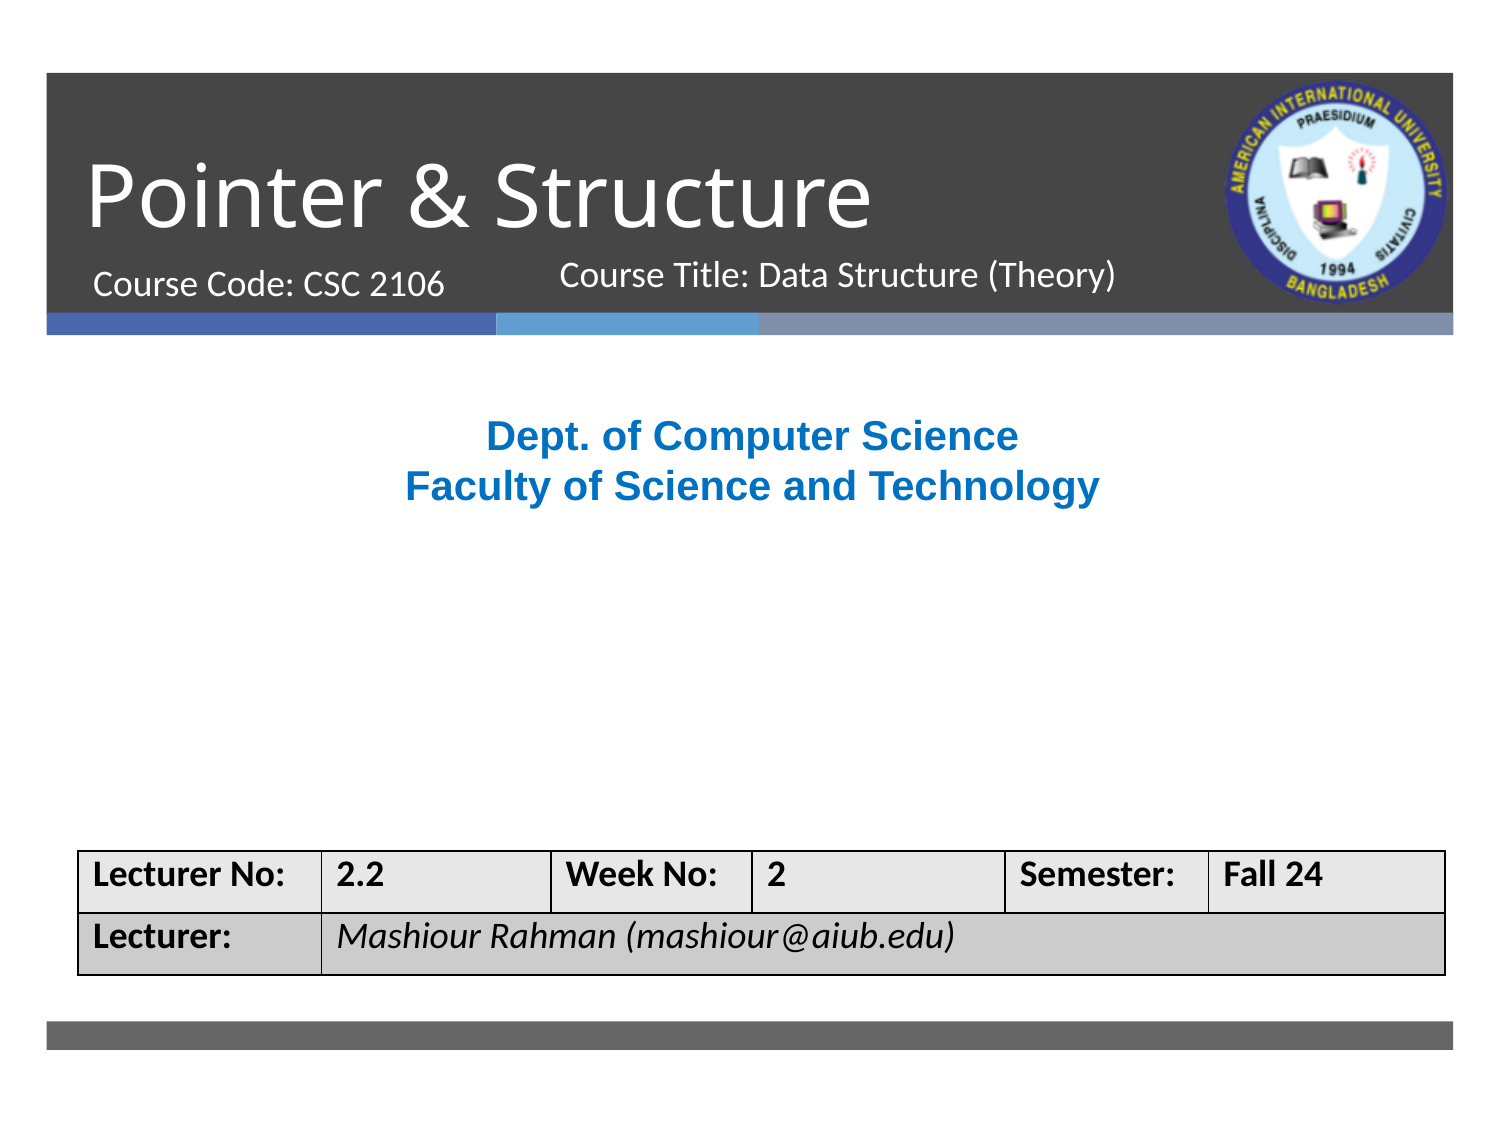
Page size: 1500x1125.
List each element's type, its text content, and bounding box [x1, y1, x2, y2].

table_cell Lecturer: [79, 914, 321, 974]
table_header Fall 24 [1209, 852, 1444, 912]
table_header Semester: [1006, 852, 1208, 912]
subtitle Course Code: CSC 2106 [78, 251, 536, 331]
text_box Dept. of Computer Science Faculty of Science and Technology [12, 401, 1493, 517]
text_box Course Title: Data Structure (Theory) [544, 252, 1228, 332]
table_header Week No: [552, 852, 751, 912]
table_header 2 [753, 852, 1004, 912]
title Pointer & Structure [69, 73, 1351, 253]
table_header Lecturer No: [79, 852, 321, 912]
table_header 2.2 [322, 852, 550, 912]
table_cell Mashiour Rahman (mashiour@aiub.edu) [322, 914, 1444, 974]
picture [1228, 75, 1454, 310]
